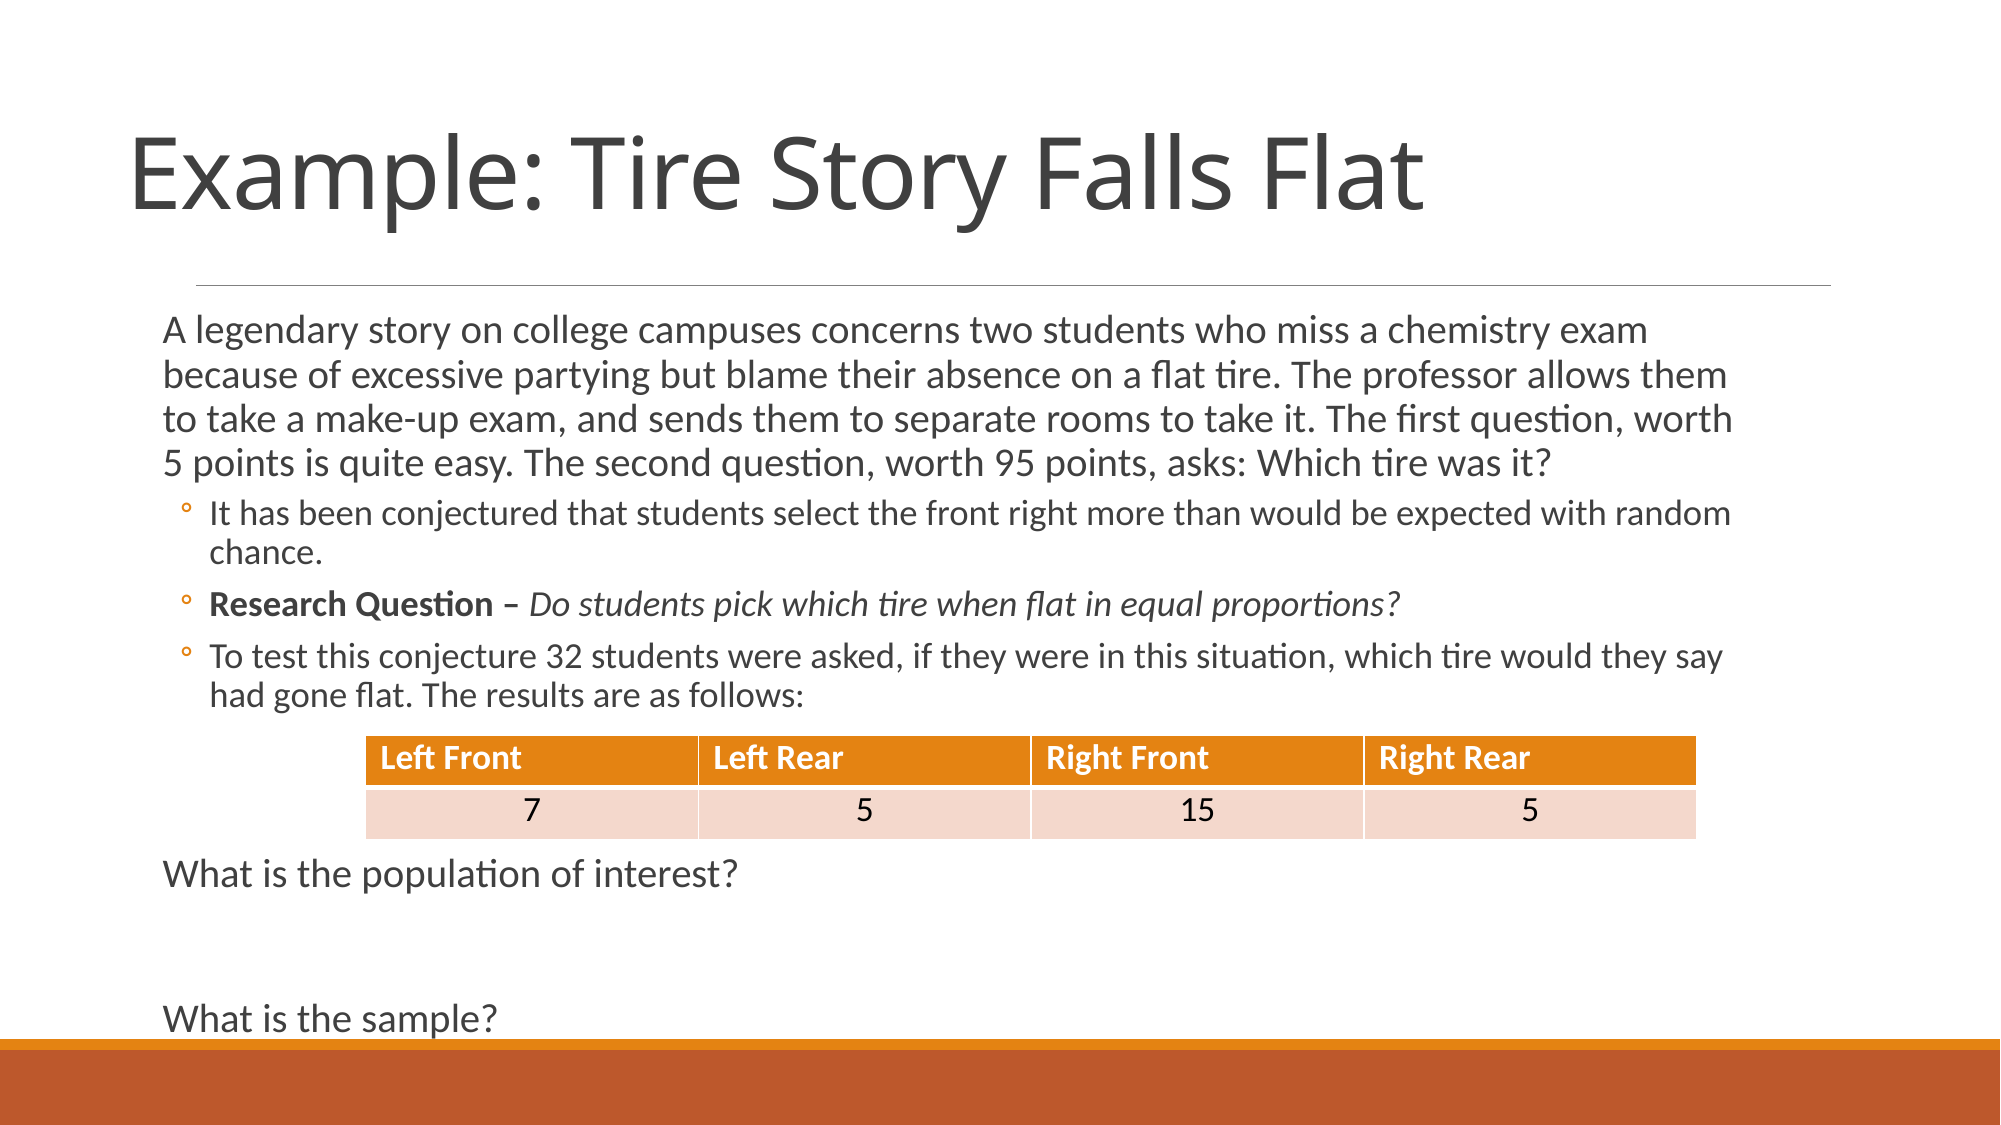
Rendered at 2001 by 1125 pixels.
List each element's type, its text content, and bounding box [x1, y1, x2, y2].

table_cell 5 [699, 790, 1030, 839]
table_header Right Rear [1365, 736, 1696, 785]
table_cell 5 [1365, 790, 1696, 839]
table_header Right Front [1032, 736, 1363, 785]
list A legendary story on college campuses concerns two students who miss a chemistry exam because of excessive partying but blame their absence on a flat tire. The professor allows them to take a make-up exam, and sends them to separate rooms to take it. The first question, worth 5 points is quite easy. The second question, worth 95 points, asks: Which tire was it? It has been conjectured that students select the front right more than would be expected with random chance. Research Question – Do students pick which tire when flat in equal proportions? To test this conjecture 32 students were asked, if they were in this situation, which tire would they say had gone flat. The results are as follows: What is the population of interest? What is the sample? [147, 301, 1741, 1106]
table_header Left Front [366, 736, 698, 785]
table_header Left Rear [699, 736, 1030, 785]
table_cell 15 [1032, 790, 1363, 839]
table_cell 7 [366, 790, 698, 839]
title Example: Tire Story Falls Flat [111, 55, 1522, 238]
